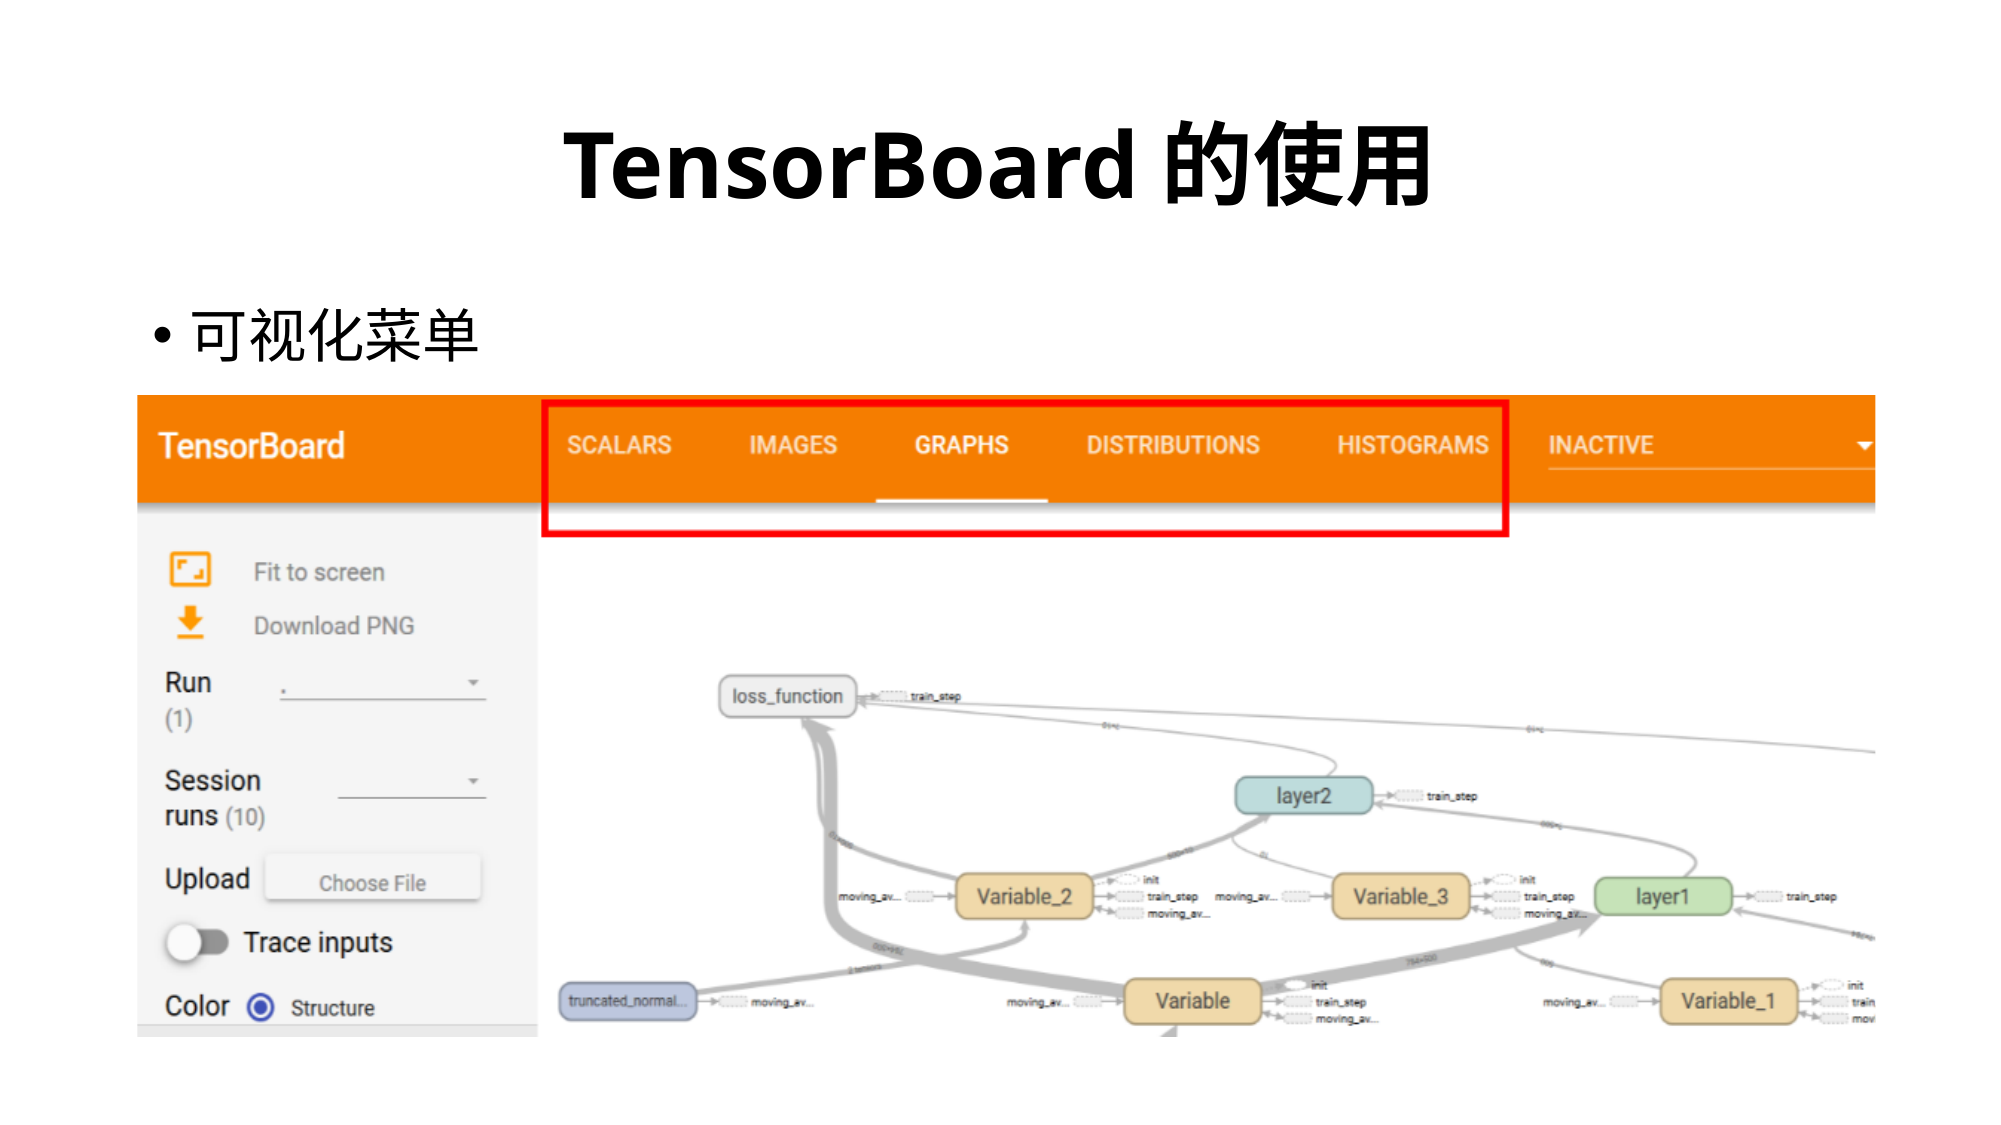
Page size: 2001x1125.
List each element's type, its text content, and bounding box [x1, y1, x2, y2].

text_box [137, 395, 1876, 1037]
title TensorBoard的使用 [137, 59, 1863, 278]
list 可视化菜单 [137, 299, 1863, 395]
